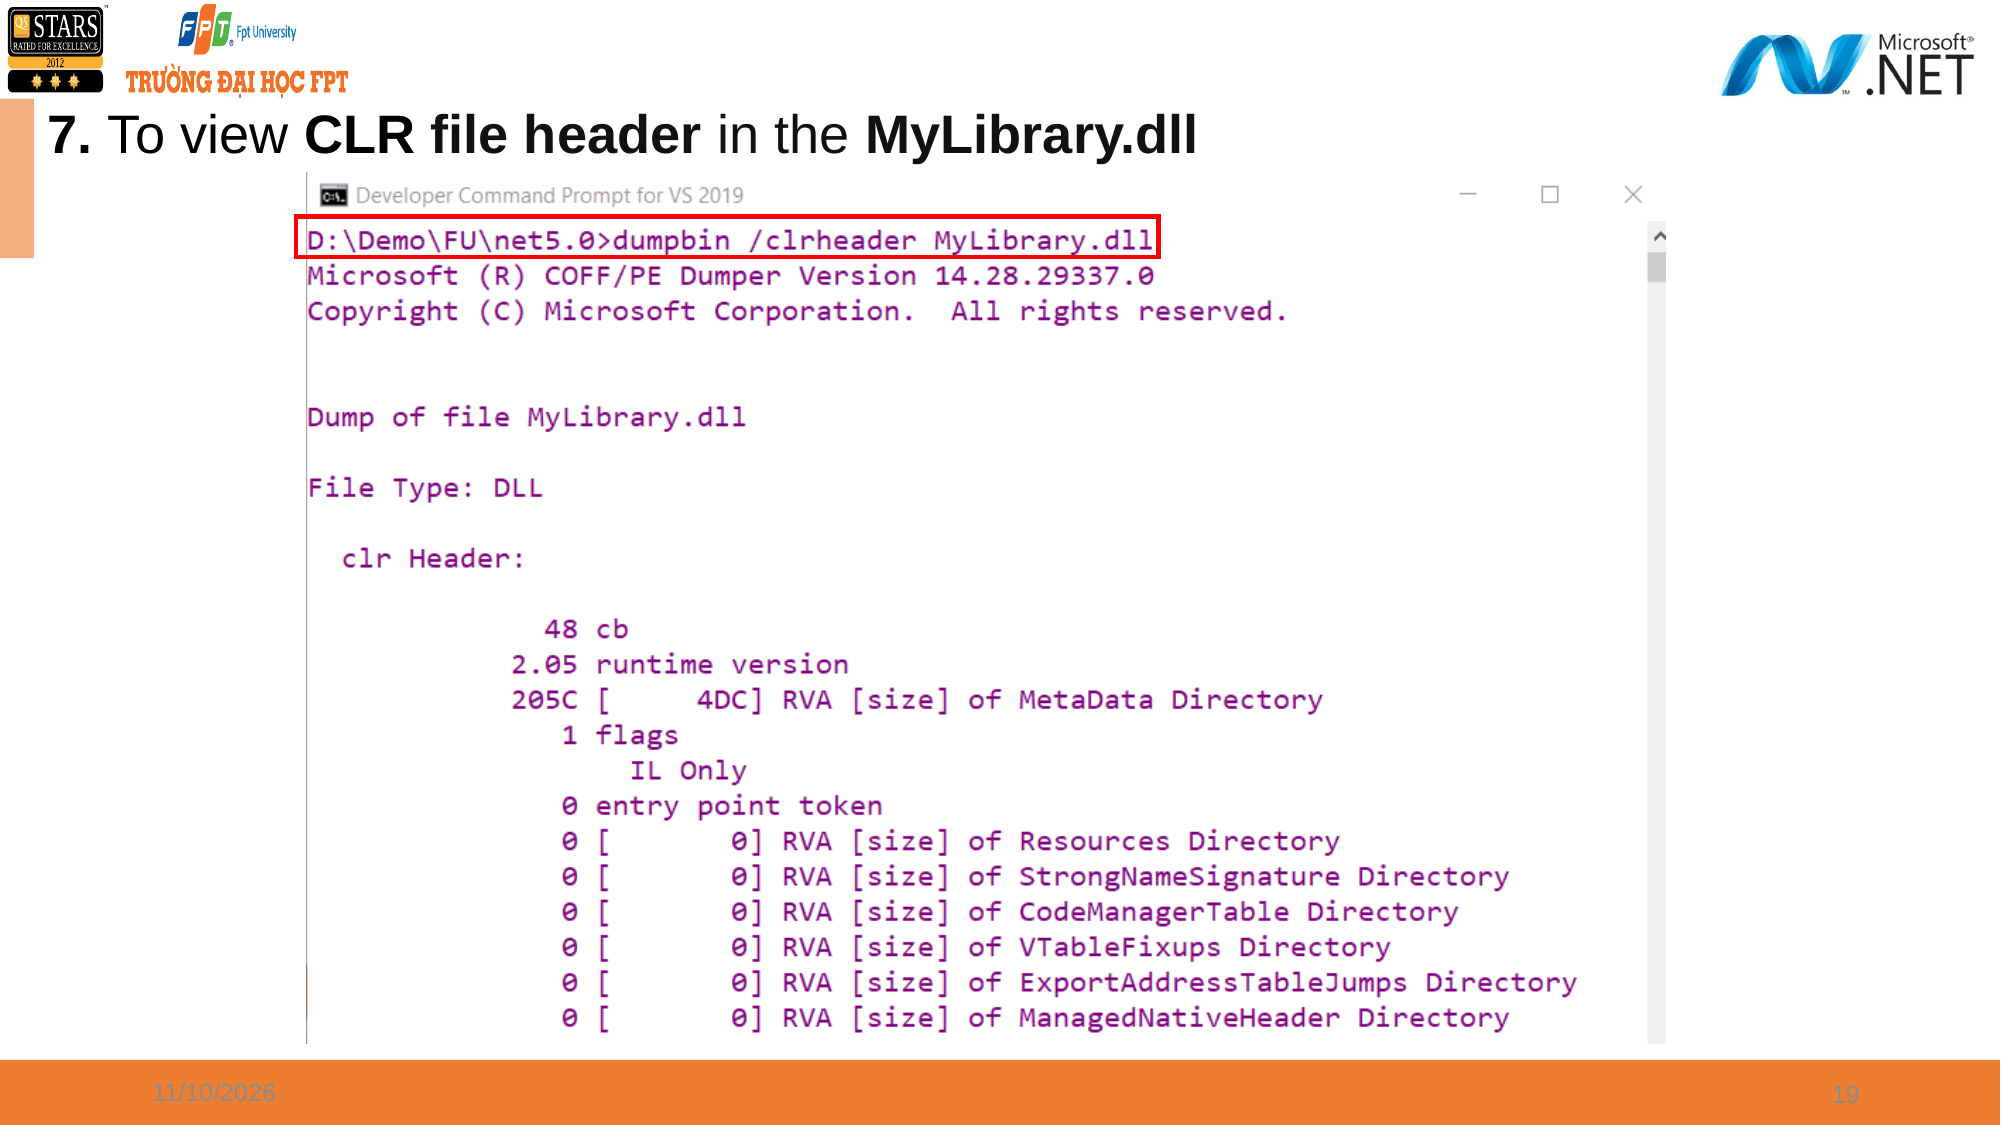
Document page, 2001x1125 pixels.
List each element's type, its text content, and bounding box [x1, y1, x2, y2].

slide_number 19 [1424, 1063, 1875, 1123]
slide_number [137, 1061, 588, 1122]
text_box 7. To view CLR file header in the MyLibrary.dll [32, 91, 1963, 172]
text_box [295, 172, 1666, 1044]
picture [1685, 0, 2001, 129]
